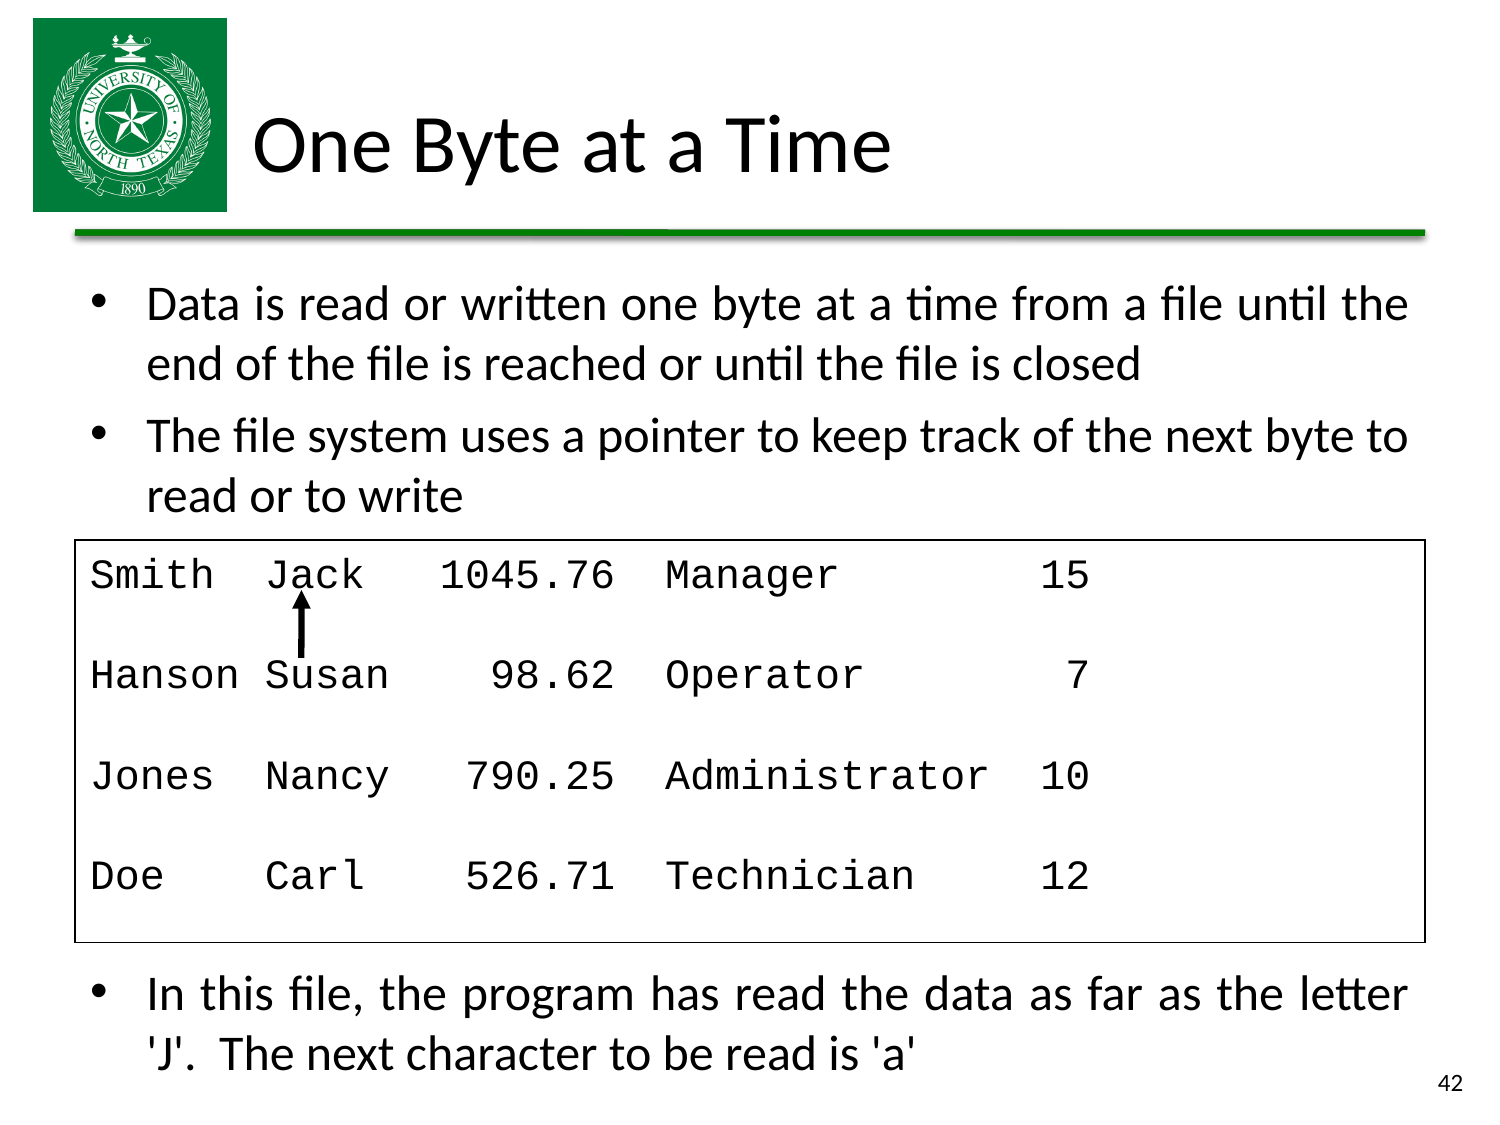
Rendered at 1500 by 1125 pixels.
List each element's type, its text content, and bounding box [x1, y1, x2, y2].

list Data is read or written one byte at a time from a file until the end of the file is reached or until the file is closed The file system uses a pointer to keep track of the next byte to read or to write In this file, the program has read the data as far as the letter 'J'. The next character to be read is 'a' [75, 262, 1425, 1052]
title One Byte at a Time [237, 45, 1479, 233]
slide_number 42 [1418, 1051, 1479, 1112]
picture [33, 17, 228, 212]
